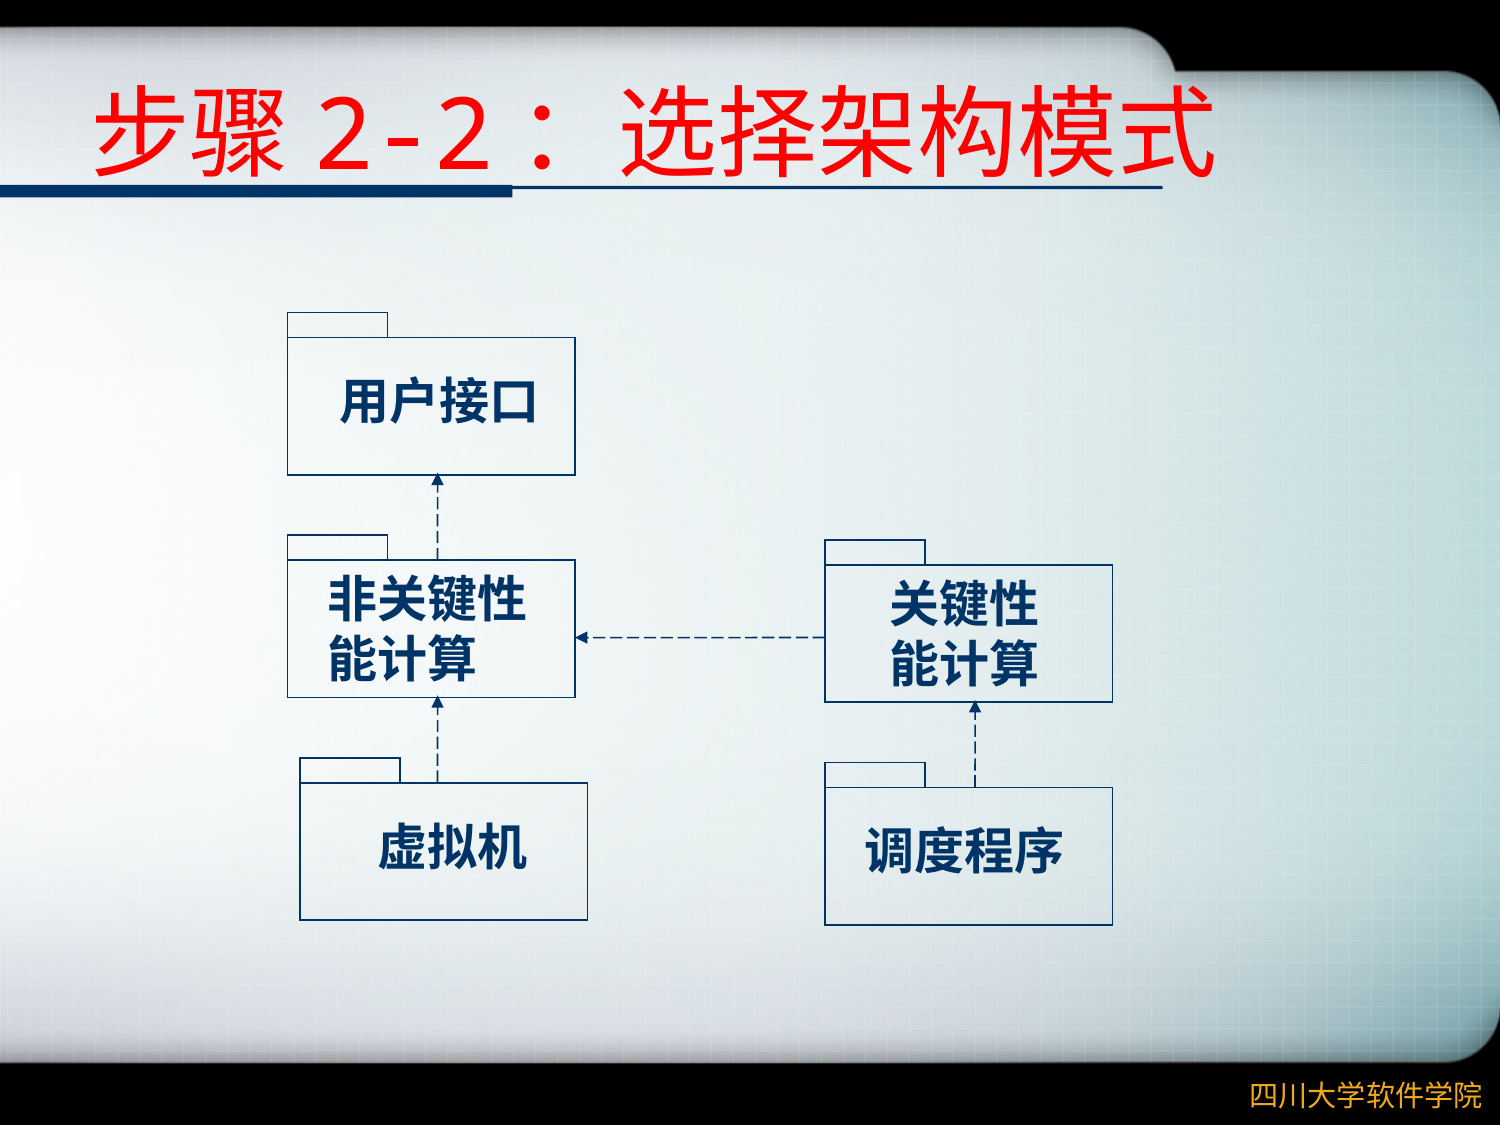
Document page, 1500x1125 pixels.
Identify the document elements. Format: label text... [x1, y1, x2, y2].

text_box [287, 312, 1113, 925]
title 步骤2-2：选择架构模式 [75, 78, 1447, 180]
picture [0, 0, 1500, 1125]
